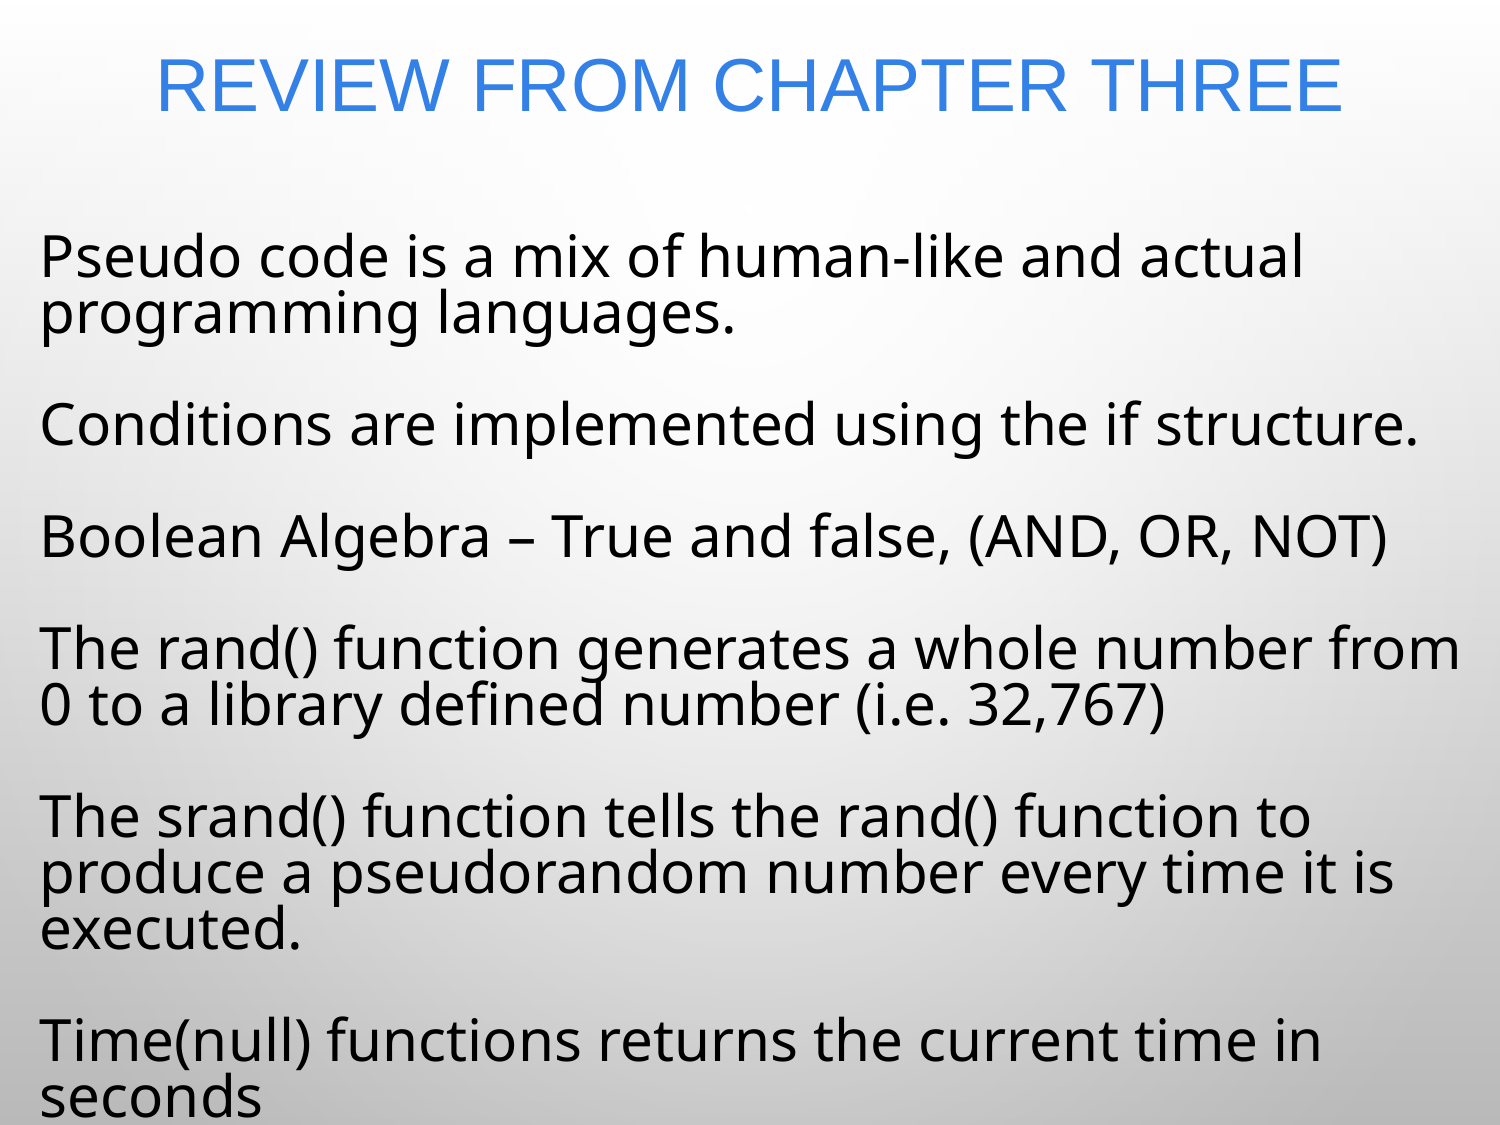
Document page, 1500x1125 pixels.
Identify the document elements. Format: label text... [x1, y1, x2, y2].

picture [0, 0, 1500, 1125]
list Pseudo code is a mix of human-like and actual programming languages. Conditions are implemented using the if structure. Boolean Algebra – True and false, (AND, OR, NOT) The rand() function generates a whole number from 0 to a library defined number (i.e. 32,767) The srand() function tells the rand() function to produce a pseudorandom number every time it is executed. Time(null) functions returns the current time in seconds [24, 224, 1500, 1075]
title Review from Chapter Three [112, 24, 1388, 149]
